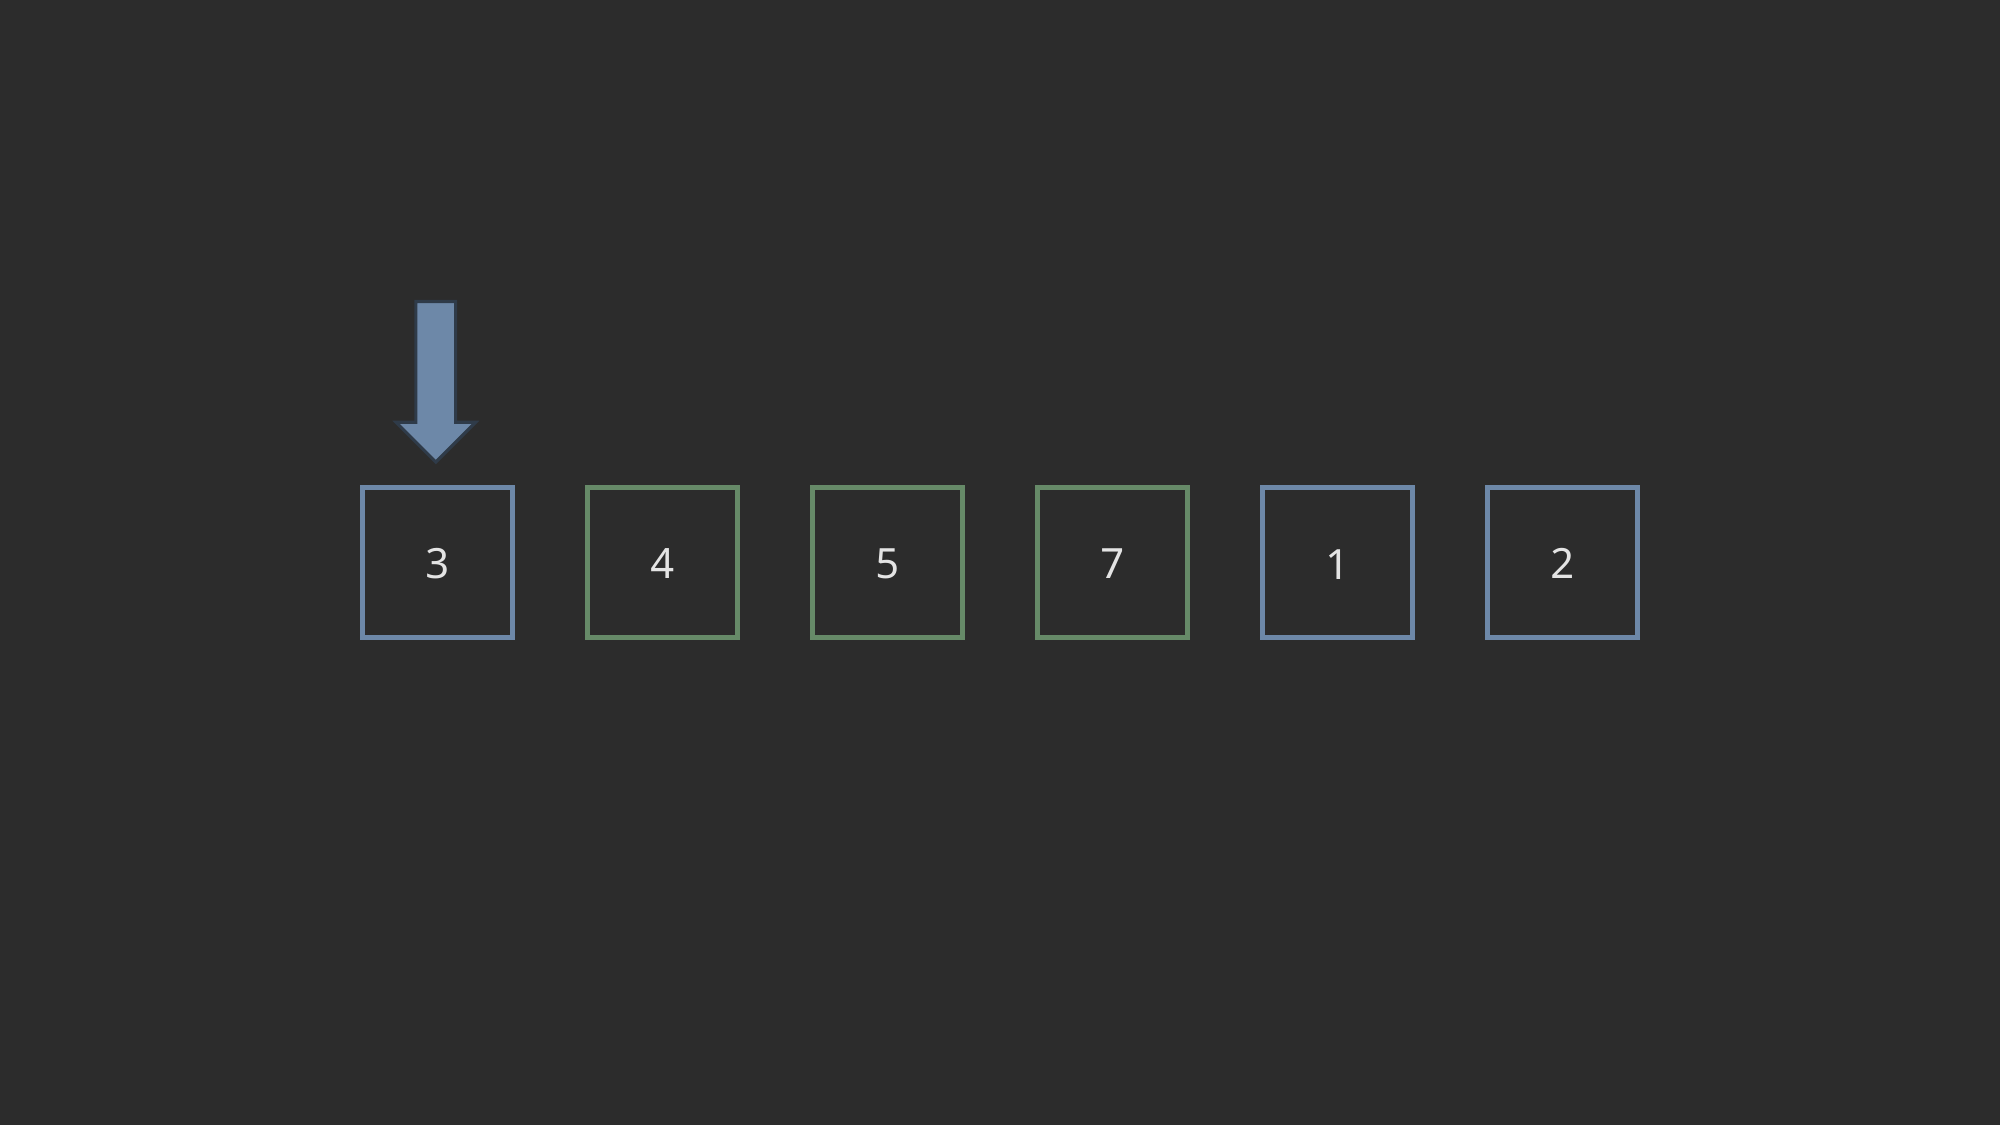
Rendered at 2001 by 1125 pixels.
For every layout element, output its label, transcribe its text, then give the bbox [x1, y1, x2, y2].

text_box 2 [1486, 486, 1639, 639]
text_box 5 [811, 486, 964, 639]
text_box 1 [1261, 486, 1414, 639]
text_box [392, 299, 480, 465]
text_box 3 [361, 486, 514, 639]
text_box 4 [586, 486, 739, 639]
text_box 7 [1036, 486, 1189, 639]
